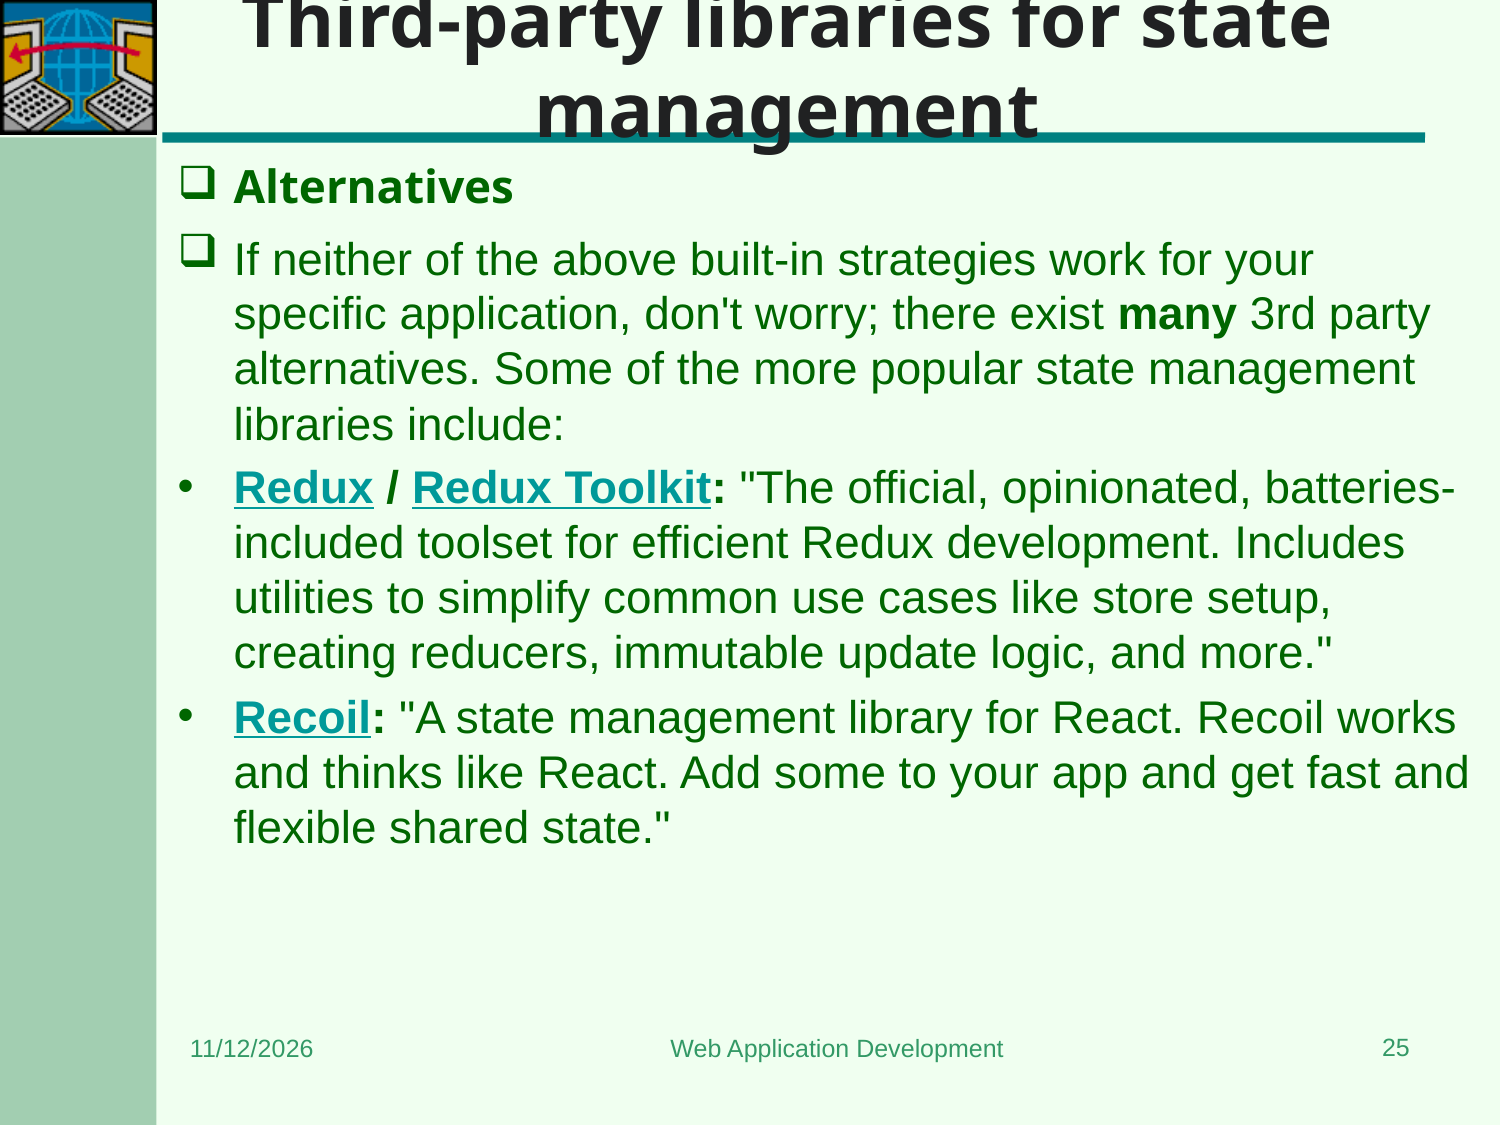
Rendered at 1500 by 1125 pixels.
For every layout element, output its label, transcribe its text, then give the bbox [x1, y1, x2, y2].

picture [0, 0, 157, 135]
list Alternatives​ If neither of the above built-in strategies work for your specific application, don't worry; there exist many 3rd party alternatives. Some of the more popular state management libraries include: Redux / Redux Toolkit: "The official, opinionated, batteries-included toolset for efficient Redux development. Includes utilities to simplify common use cases like store setup, creating reducers, immutable update logic, and more." Recoil: "A state management library for React. Recoil works and thinks like React. Add some to your app and get fast and flexible shared state." [162, 149, 1488, 1013]
footer Web Application Development [462, 1024, 1213, 1104]
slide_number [174, 1024, 438, 1104]
slide_number 25 [1237, 1024, 1426, 1103]
title Third-party libraries for state management [150, 0, 1425, 125]
